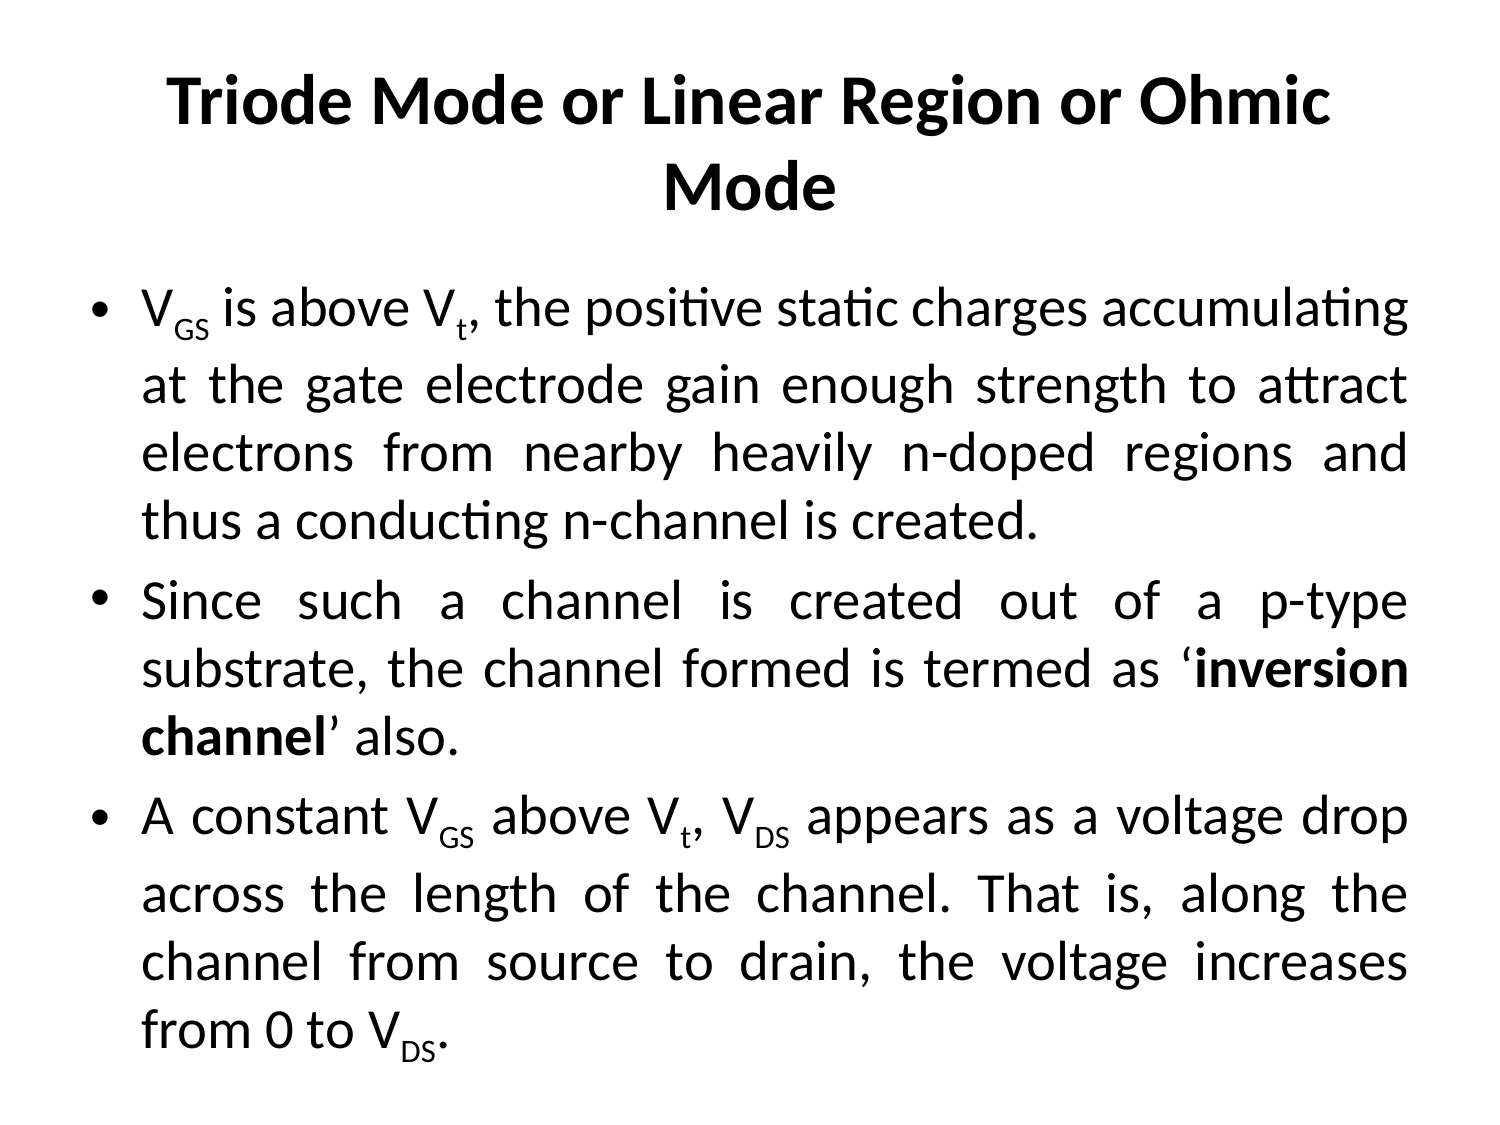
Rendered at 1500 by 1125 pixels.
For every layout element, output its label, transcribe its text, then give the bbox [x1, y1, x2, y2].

title Triode Mode or Linear Region or Ohmic Mode [75, 45, 1425, 233]
list VGS is above Vt, the positive static charges accumulating at the gate electrode gain enough strength to attract electrons from nearby heavily n-doped regions and thus a conducting n-channel is created. Since such a channel is created out of a p-type substrate, the channel formed is termed as ‘inversion channel’ also. A constant VGS above Vt, VDS appears as a voltage drop across the length of the channel. That is, along the channel from source to drain, the voltage increases from 0 to VDS. [75, 262, 1425, 1094]
